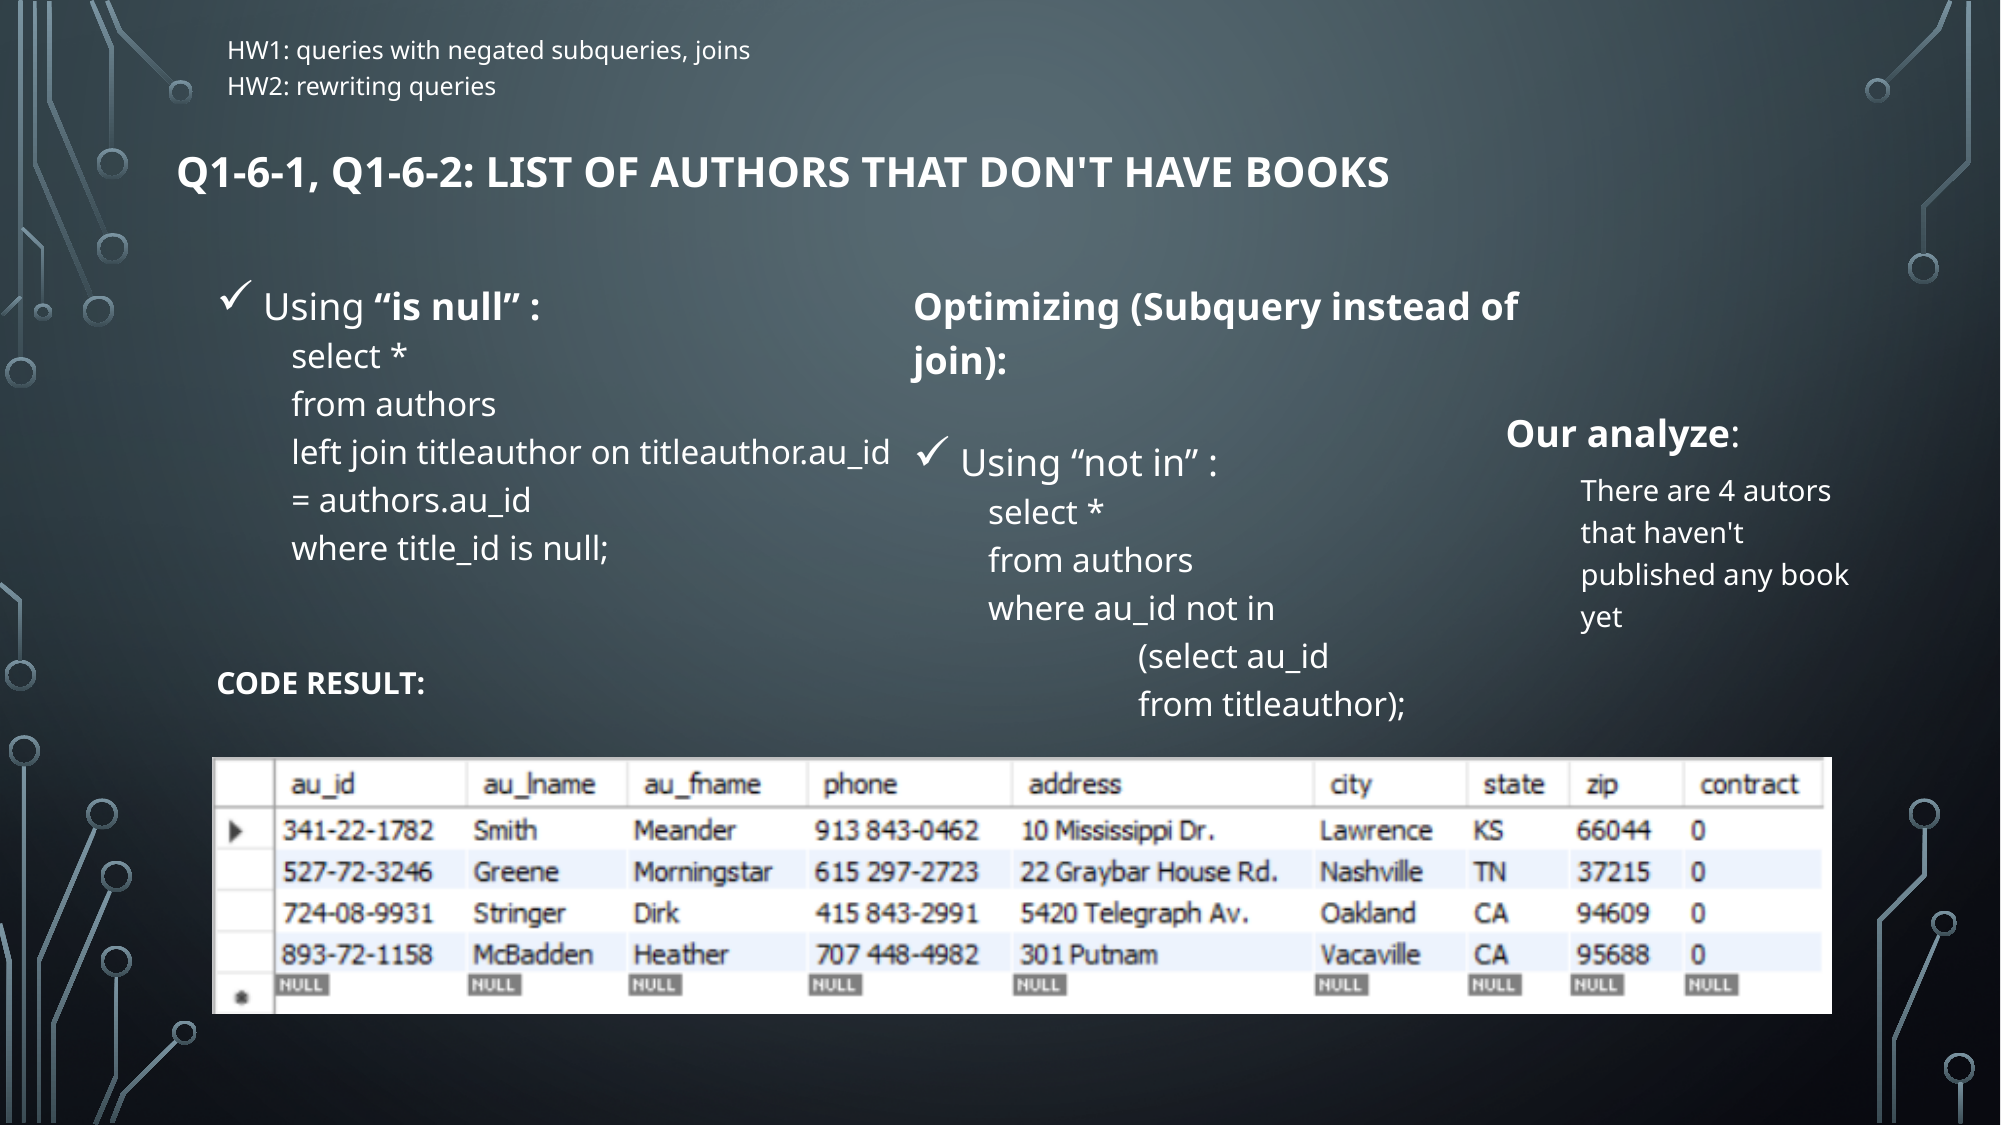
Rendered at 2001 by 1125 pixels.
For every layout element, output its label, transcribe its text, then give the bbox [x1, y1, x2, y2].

picture [211, 756, 1832, 1015]
title Q1-6-1, Q1-6-2: List of authors that don't have books [150, 135, 1934, 204]
text_box Our analyze: There are 4 autors that haven't published any book yet [1490, 393, 1887, 641]
text_box Code result: [201, 640, 477, 709]
text_box HW1: queries with negated subqueries, joins HW2: rewriting queries [212, 21, 1830, 115]
list Using “is null” : select * from authors left join titleauthor on titleauthor.au_id = authors.au_id where title_id is null; Optimizing (Subquery instead of join): Using “not in” : select * from authors where au_id not in (select au_id from titleauthor); [201, 266, 1625, 668]
